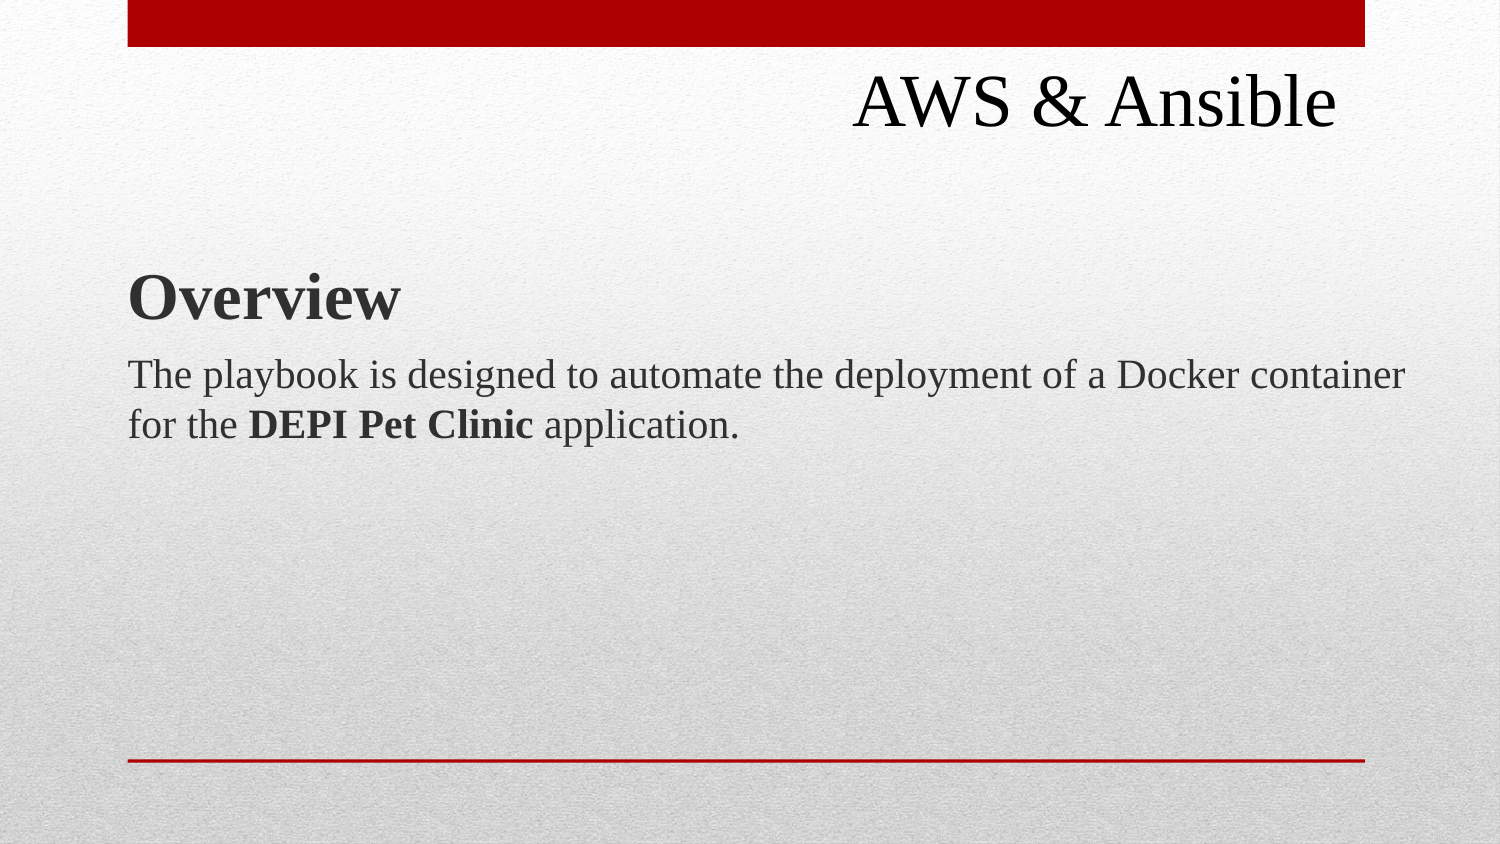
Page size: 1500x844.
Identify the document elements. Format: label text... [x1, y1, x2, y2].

list Overview The playbook is designed to automate the deployment of a Docker container for the DEPI Pet Clinic application. [112, 151, 1450, 772]
picture [0, 0, 1500, 844]
text_box AWS & Ansible [837, 43, 1359, 149]
